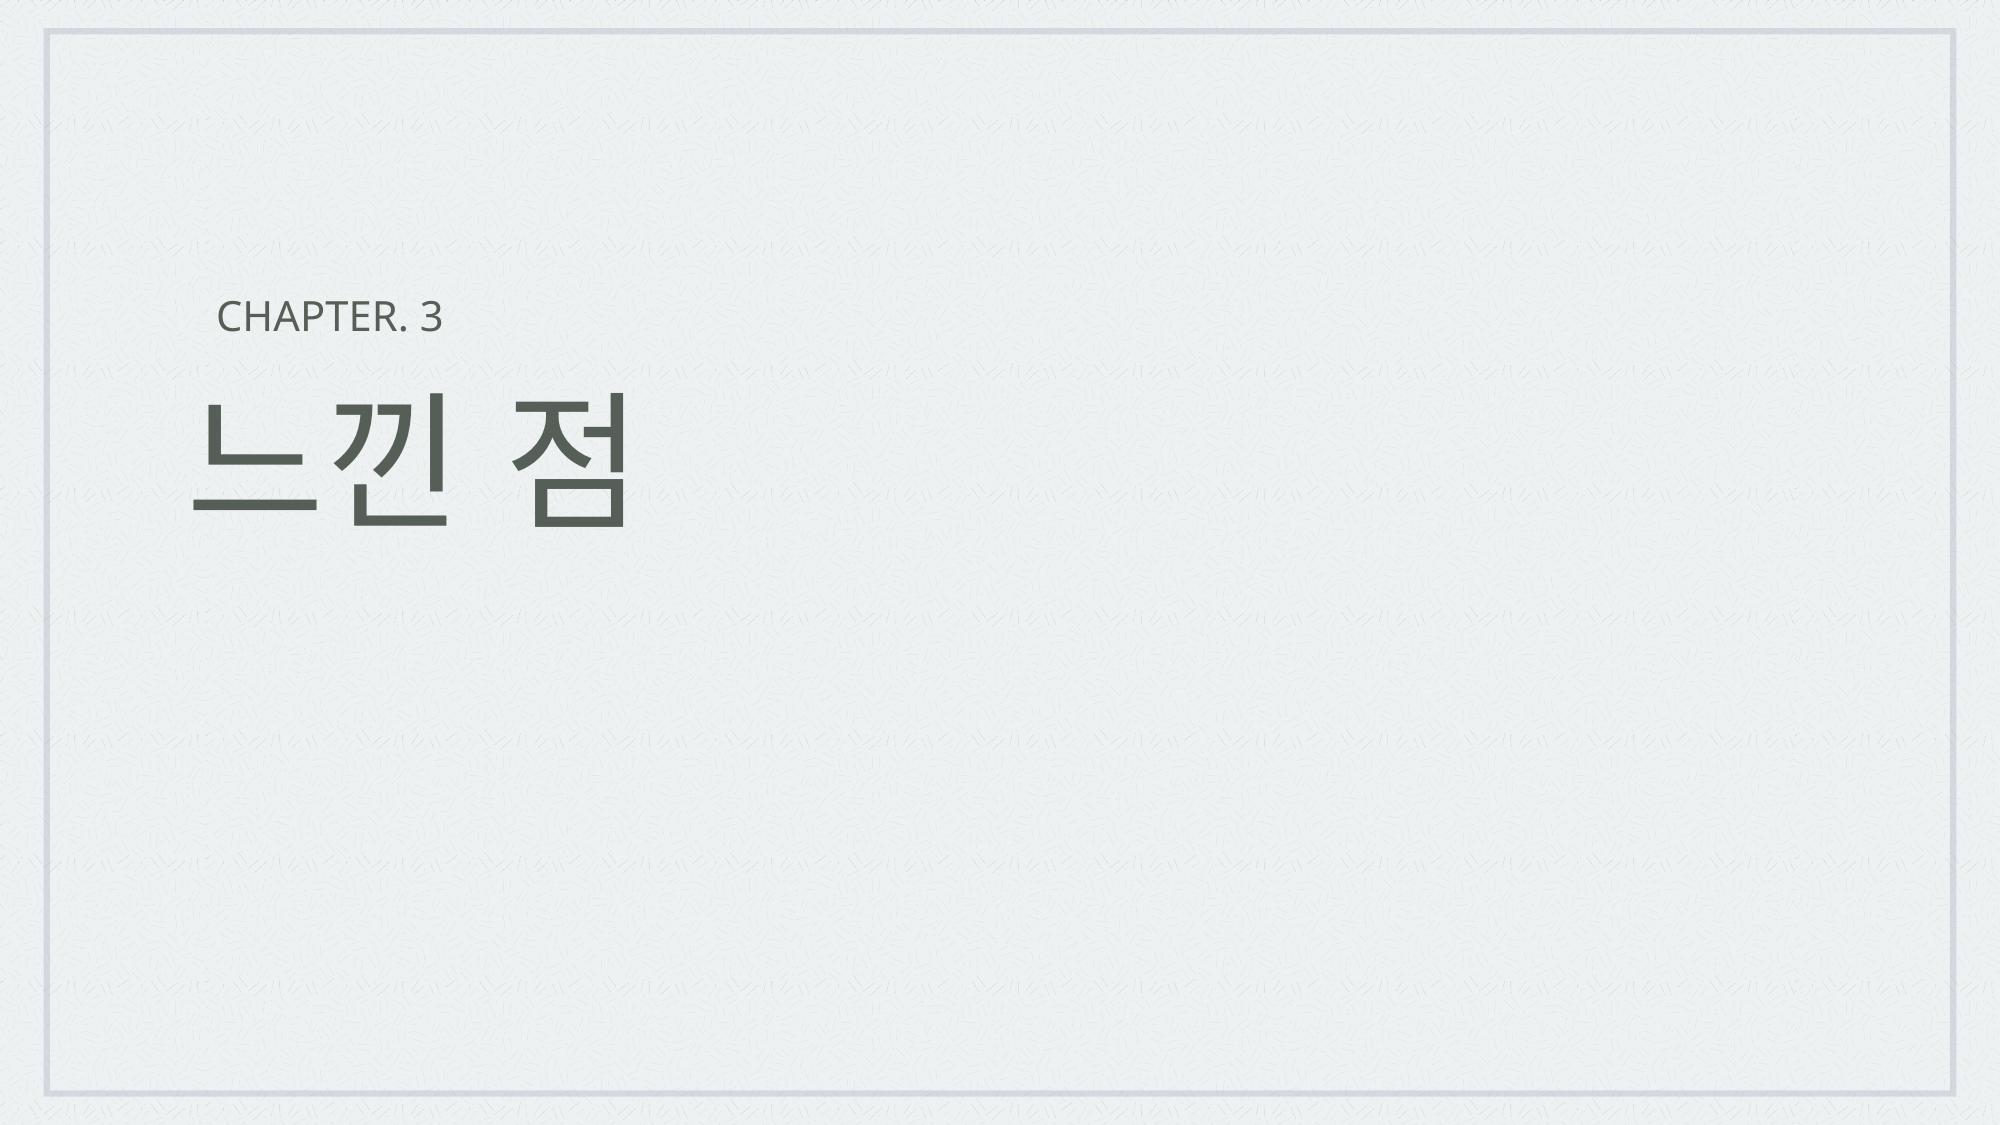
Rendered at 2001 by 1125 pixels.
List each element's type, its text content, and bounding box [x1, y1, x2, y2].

text_box 느낀 점 [171, 360, 658, 555]
text_box CHAPTER. 3 [201, 282, 460, 348]
picture [0, 0, 2000, 1125]
